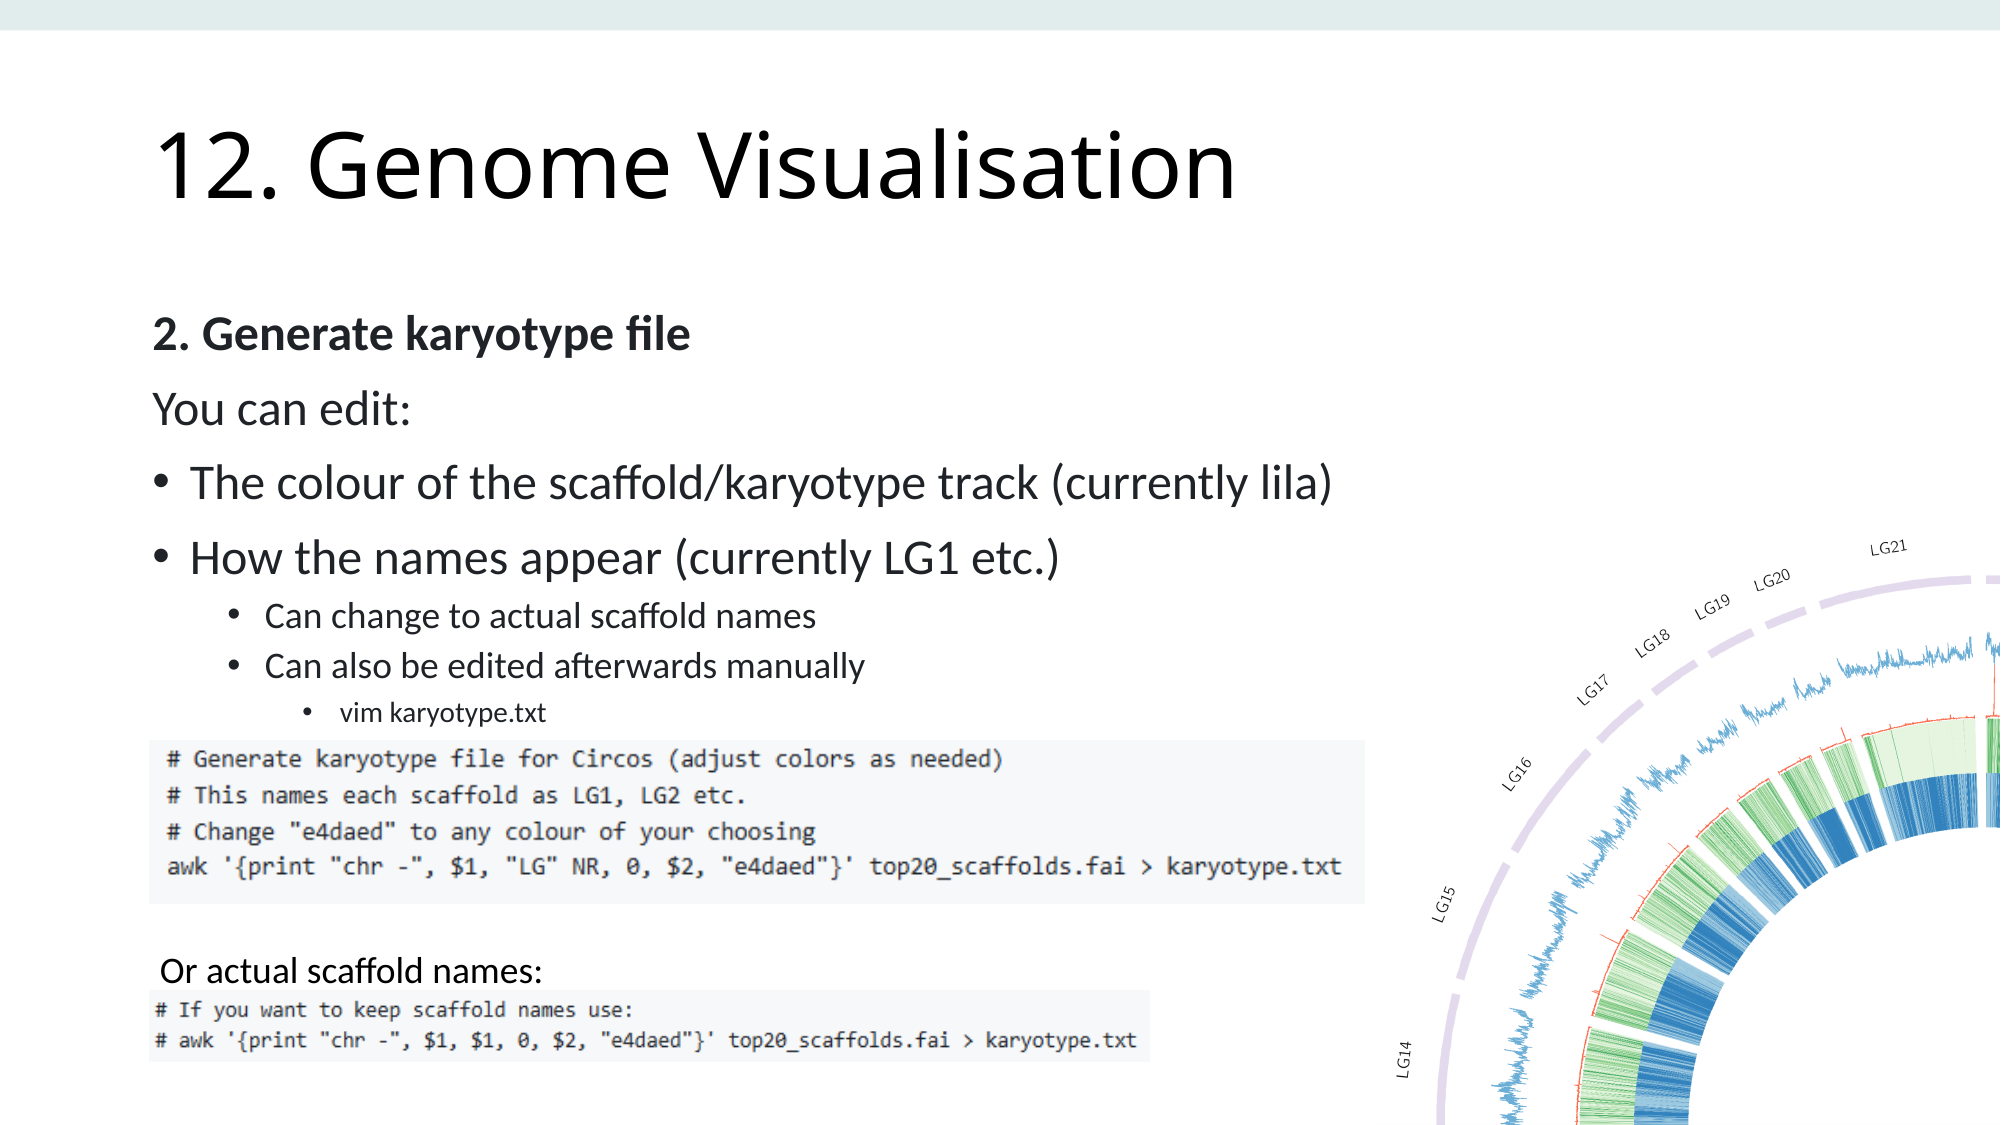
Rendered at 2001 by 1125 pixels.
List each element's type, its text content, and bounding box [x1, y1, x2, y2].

text_box [0, 0, 2000, 31]
picture [1375, 514, 2000, 1125]
picture [148, 740, 1365, 904]
title 12. Genome Visualisation [137, 59, 1863, 278]
picture [148, 990, 1150, 1062]
text_box Or actual scaffold names: [145, 938, 736, 998]
list 2. Generate karyotype file You can edit: The colour of the scaffold/karyotype track (currently lila) How the names appear (currently LG1 etc.) Can change to actual scaffold names Can also be edited afterwards manually vim karyotype.txt [137, 299, 1863, 1014]
